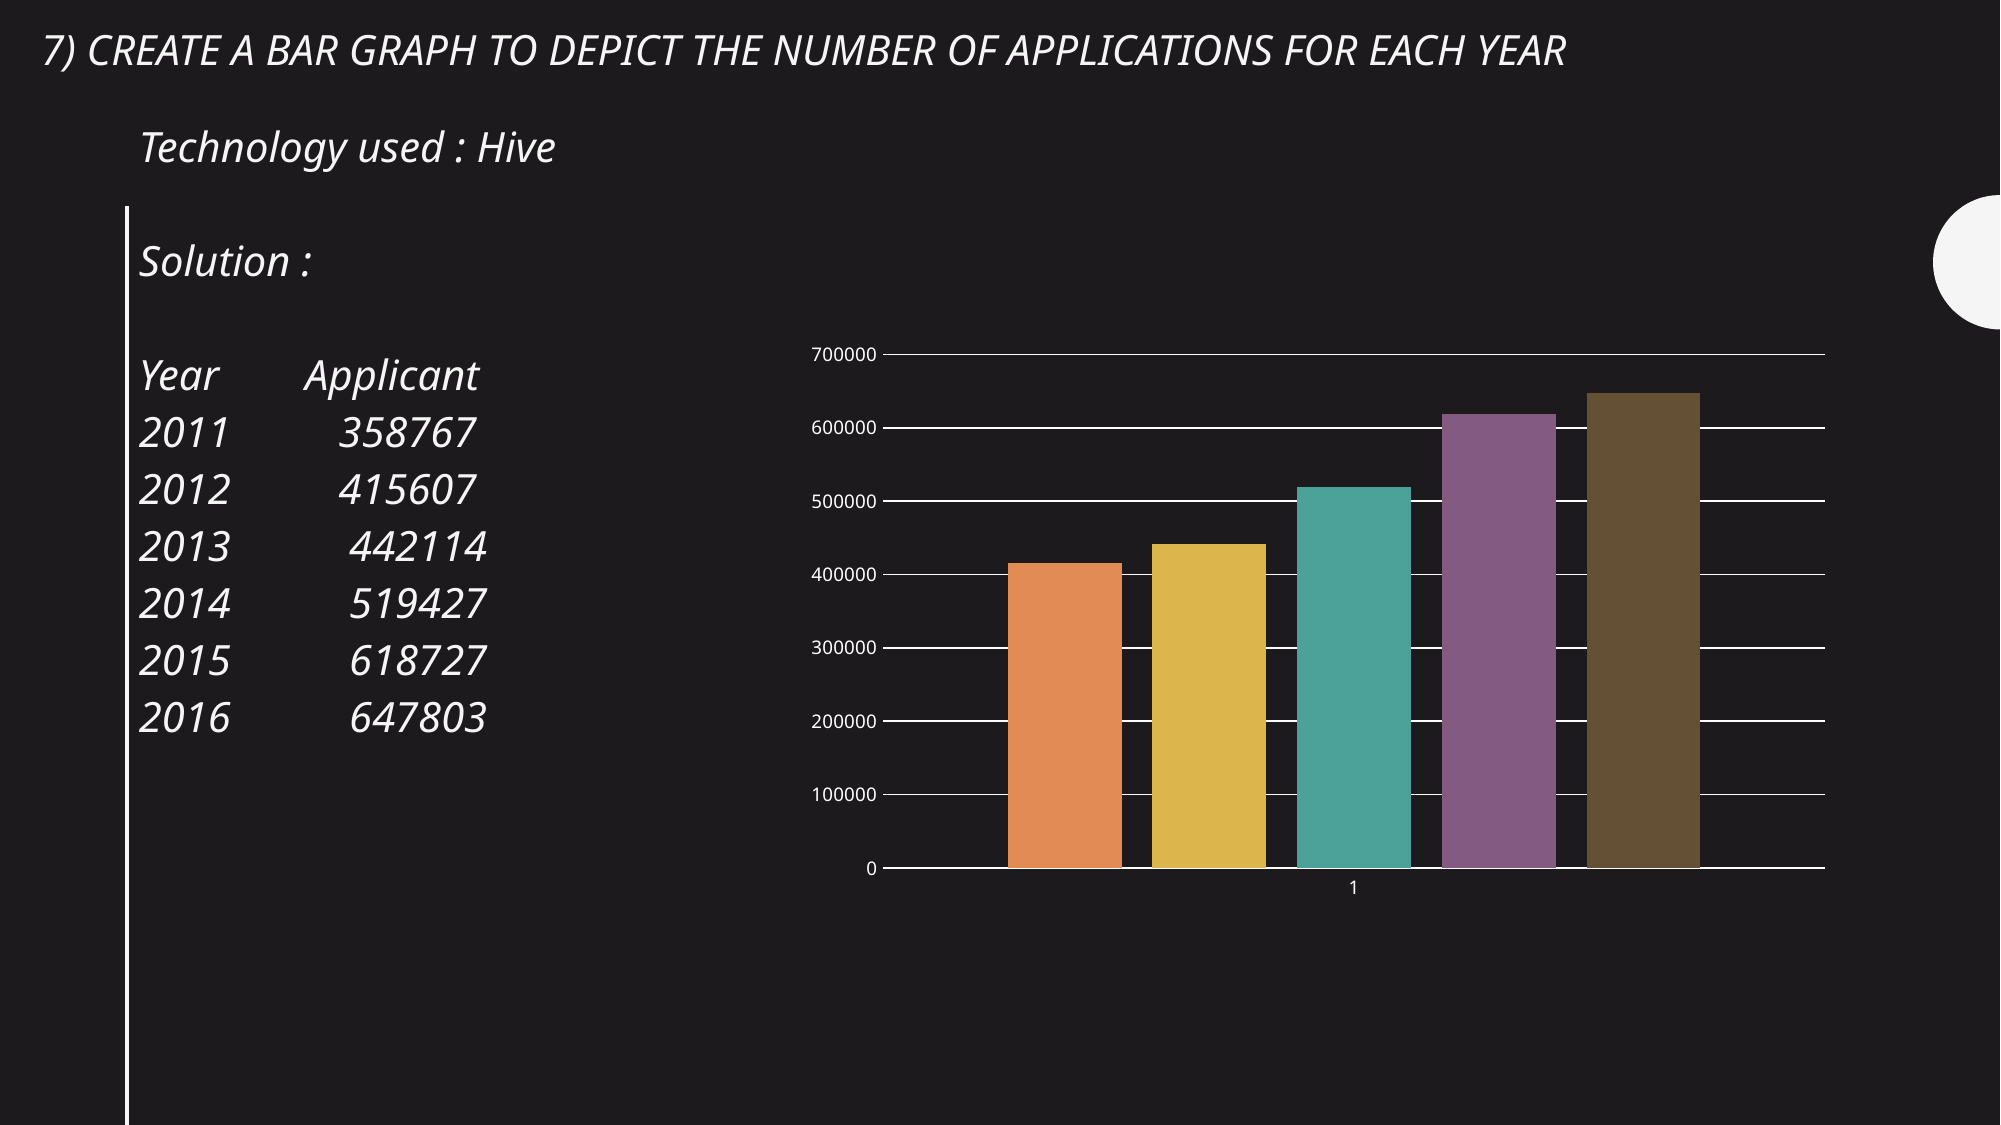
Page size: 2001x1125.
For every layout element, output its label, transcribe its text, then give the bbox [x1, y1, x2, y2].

title 7) Create a bar graph to depict the number of applications for each year [26, 23, 1979, 103]
subtitle Technology used : Hive Solution : Year Applicant 2011 358767 2012 415607 2013 442114 2014 519427 2015 618727 2016 647803 [123, 106, 1942, 1103]
chart [719, 337, 1827, 948]
